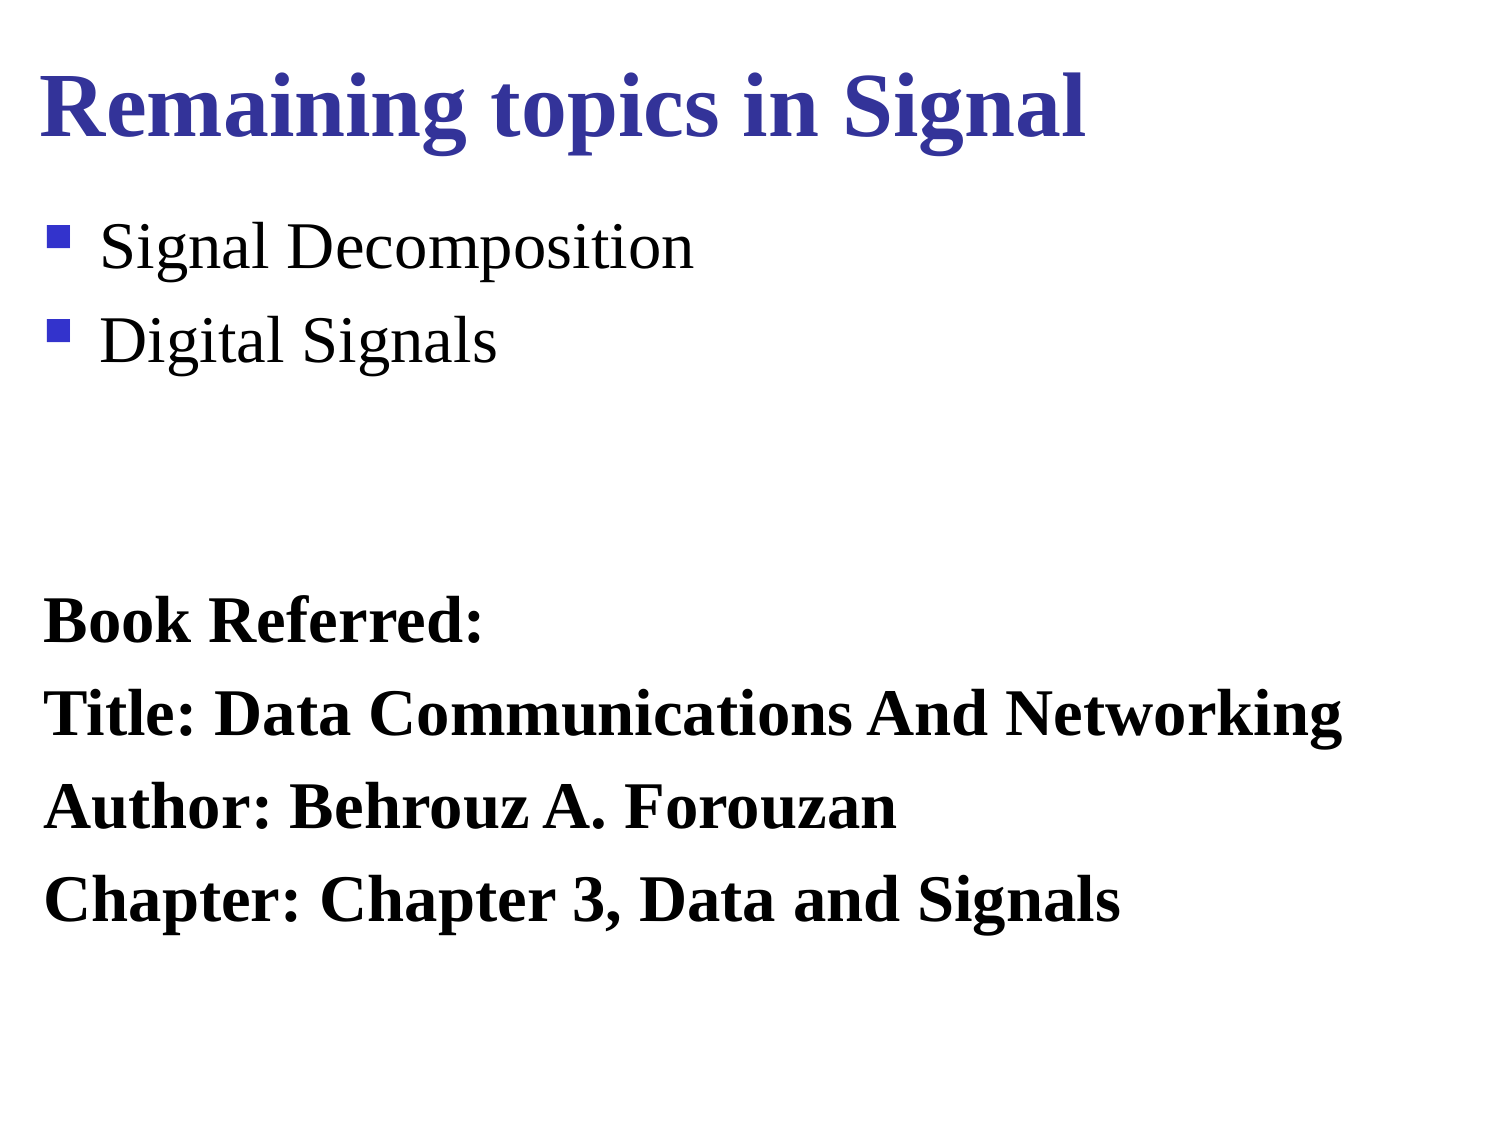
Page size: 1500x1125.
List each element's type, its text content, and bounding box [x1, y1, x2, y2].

title Remaining topics in Signal [24, 6, 1300, 194]
list Signal Decomposition Digital Signals Book Referred: Title: Data Communications And Networking Author: Behrouz A. Forouzan Chapter: Chapter 3, Data and Signals [28, 194, 1450, 870]
